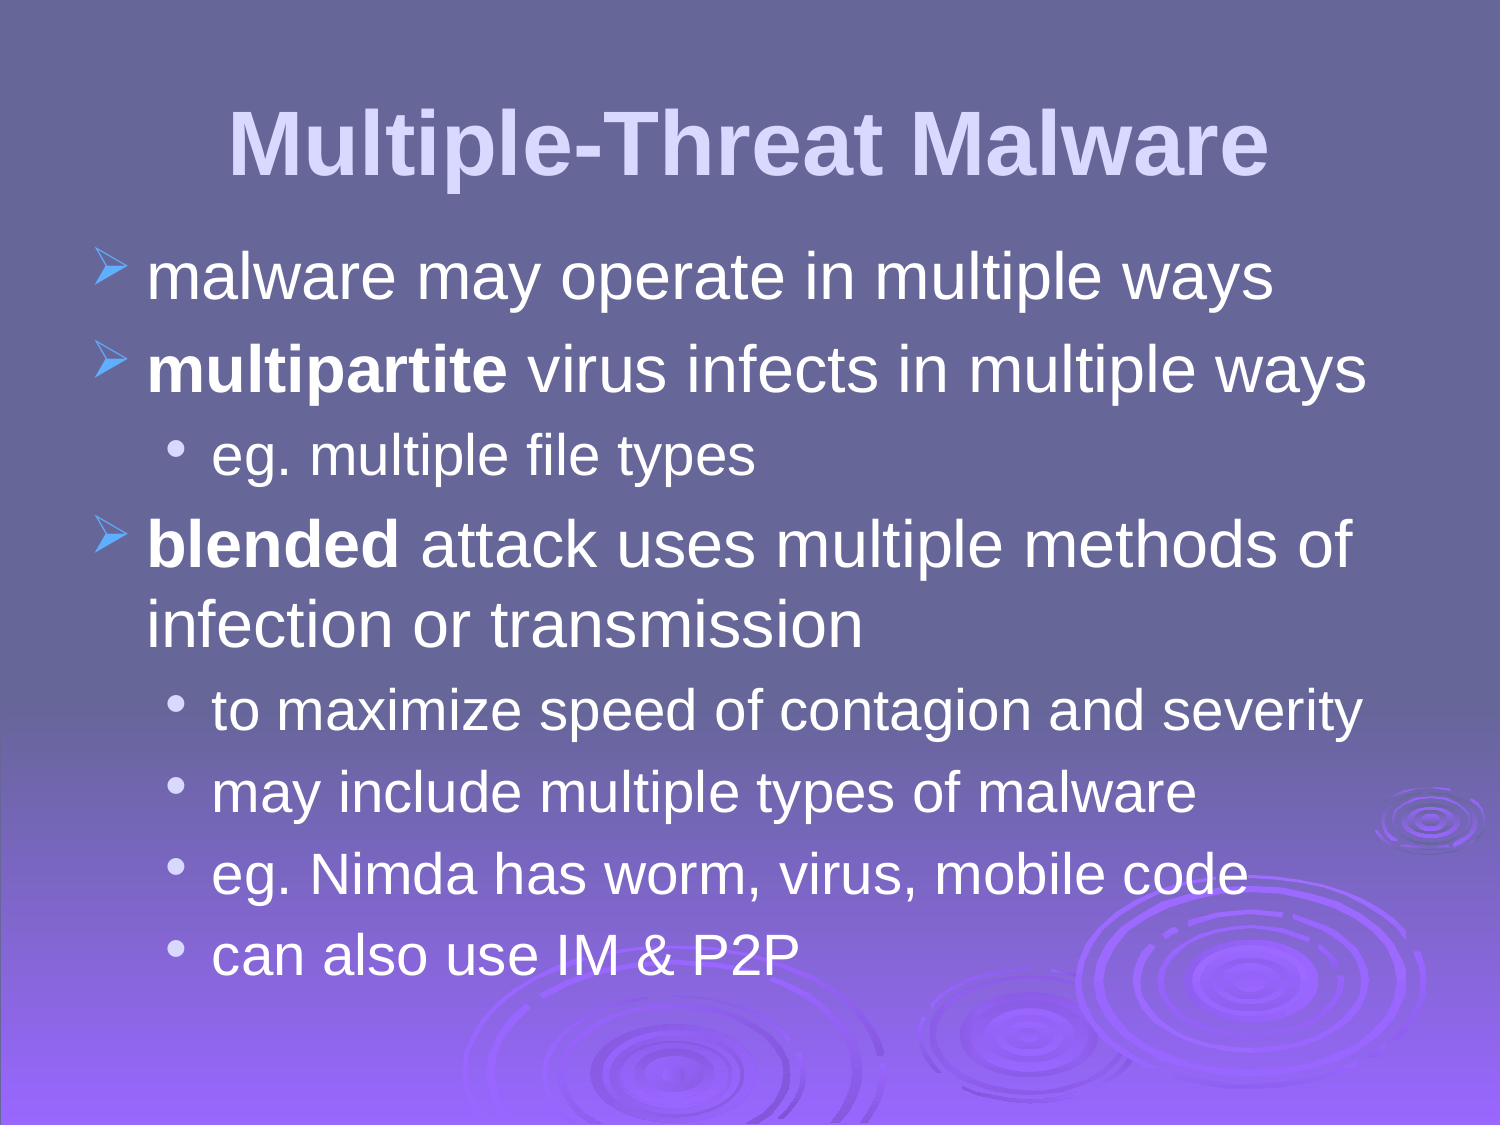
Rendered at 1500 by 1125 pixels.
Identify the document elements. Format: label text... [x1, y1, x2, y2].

title Multiple-Threat Malware [74, 45, 1426, 224]
list malware may operate in multiple ways multipartite virus infects in multiple ways eg. multiple file types blended attack uses multiple methods of infection or transmission to maximize speed of contagion and severity may include multiple types of malware eg. Nimda has worm, virus, mobile code can also use IM & P2P [74, 224, 1426, 1026]
